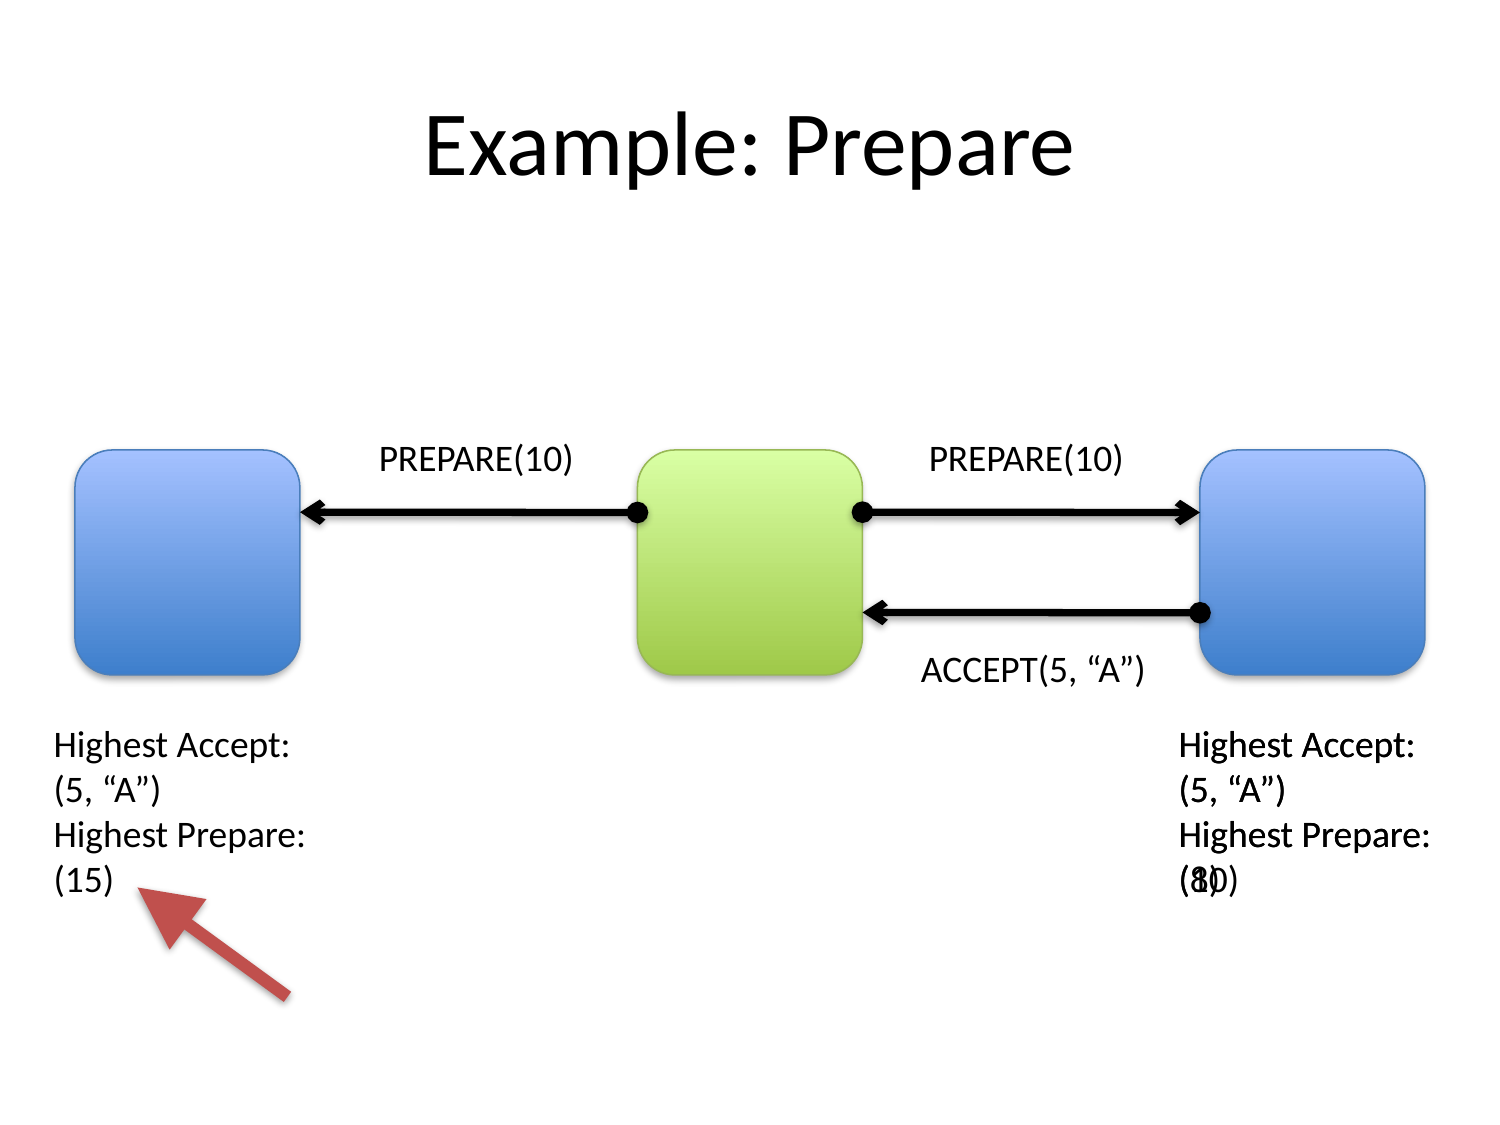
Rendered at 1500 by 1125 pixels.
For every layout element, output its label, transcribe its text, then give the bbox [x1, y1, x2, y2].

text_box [137, 887, 288, 998]
text_box Highest Accept: (5, “A”) Highest Prepare: (10) [1163, 712, 1447, 908]
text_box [862, 426, 1201, 513]
text_box [636, 449, 864, 676]
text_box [299, 426, 638, 513]
text_box [1199, 449, 1426, 676]
text_box Highest Accept: (5, “A”) Highest Prepare: (15) [38, 712, 322, 908]
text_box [862, 612, 1201, 699]
title Example: Prepare [75, 45, 1425, 233]
text_box [74, 449, 301, 676]
